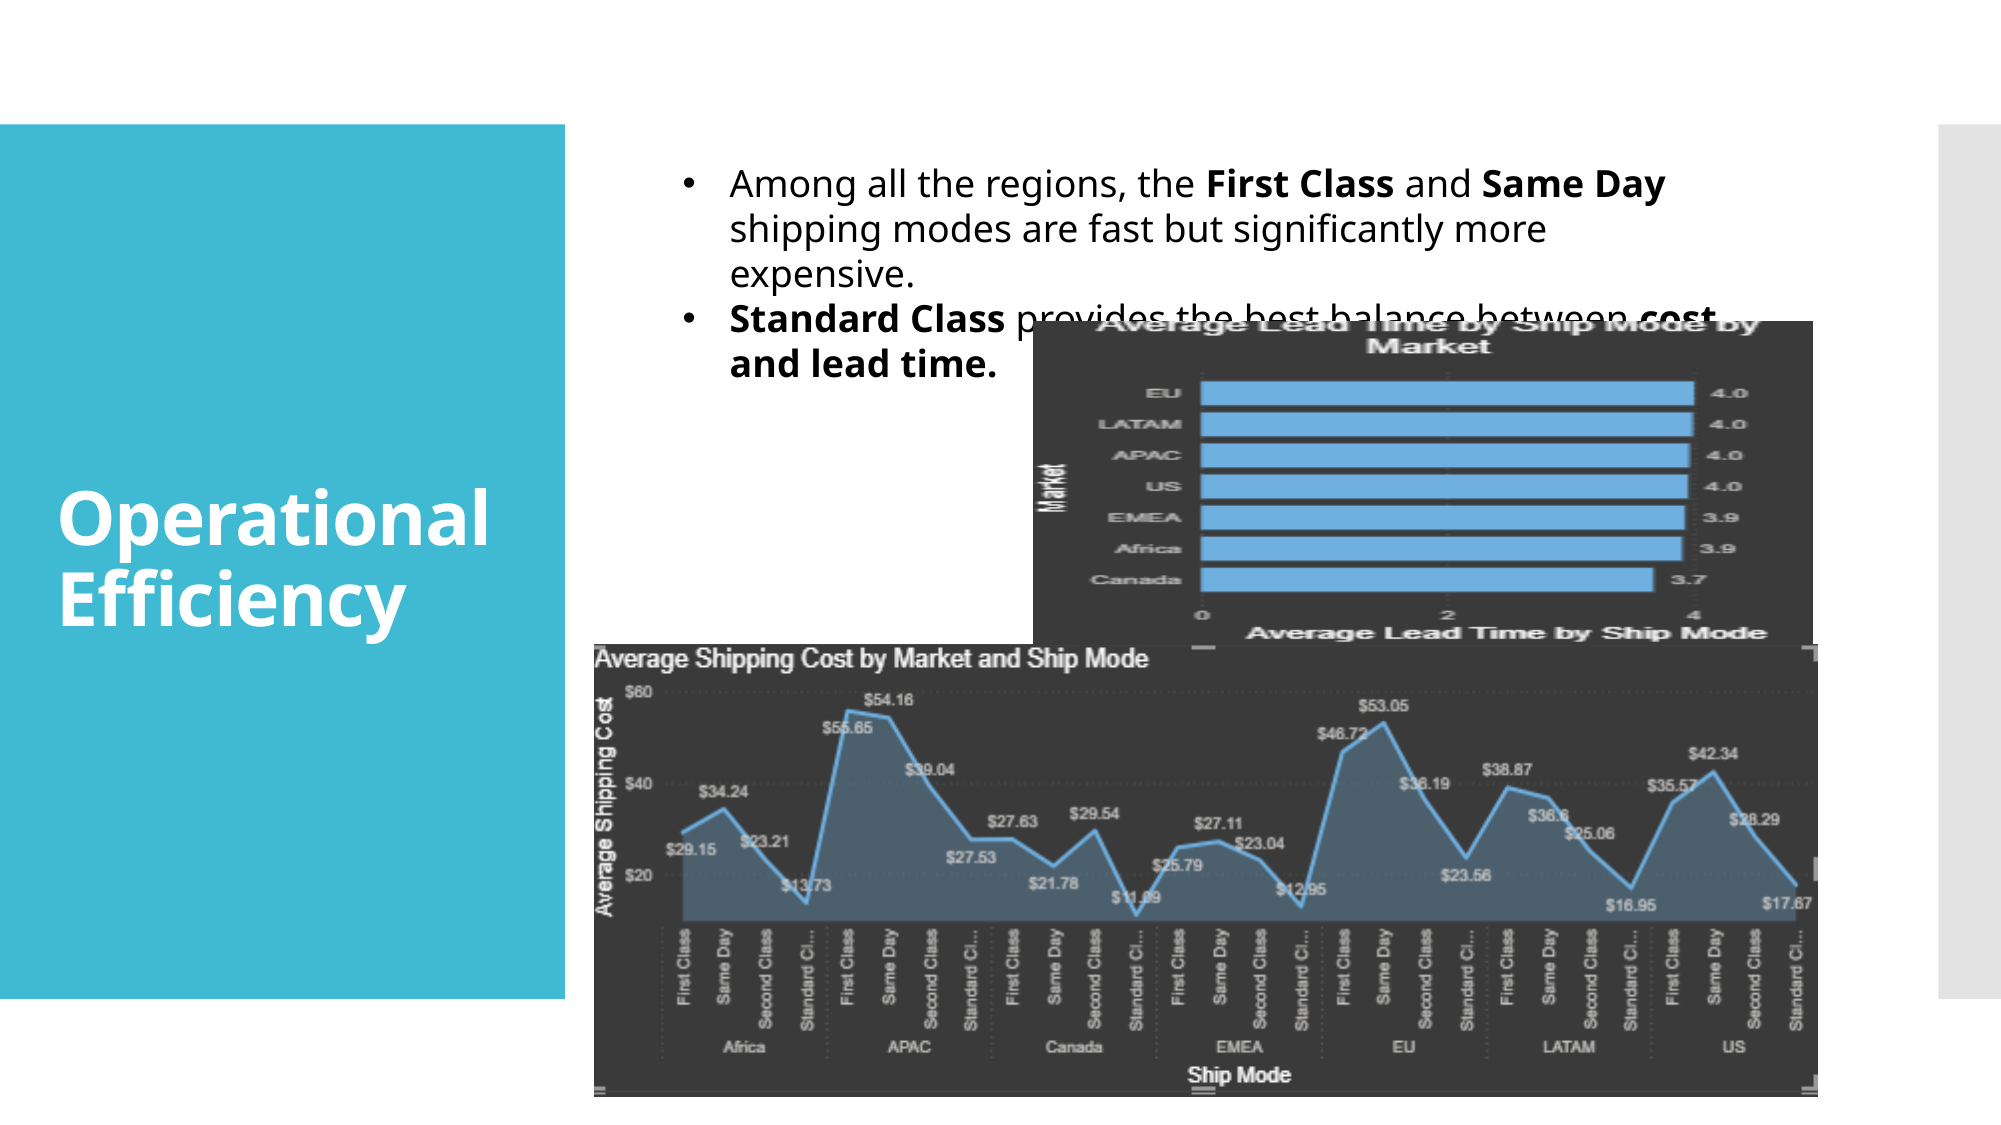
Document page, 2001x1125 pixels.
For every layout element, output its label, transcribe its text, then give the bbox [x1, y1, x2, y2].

text_box Among all the regions, the First Class and Same Day shipping modes are fast but significantly more expensive. Standard Class provides the best balance between cost and lead time. [667, 152, 1744, 438]
title Operational Efficiency [41, 184, 525, 940]
picture [593, 320, 1818, 1098]
